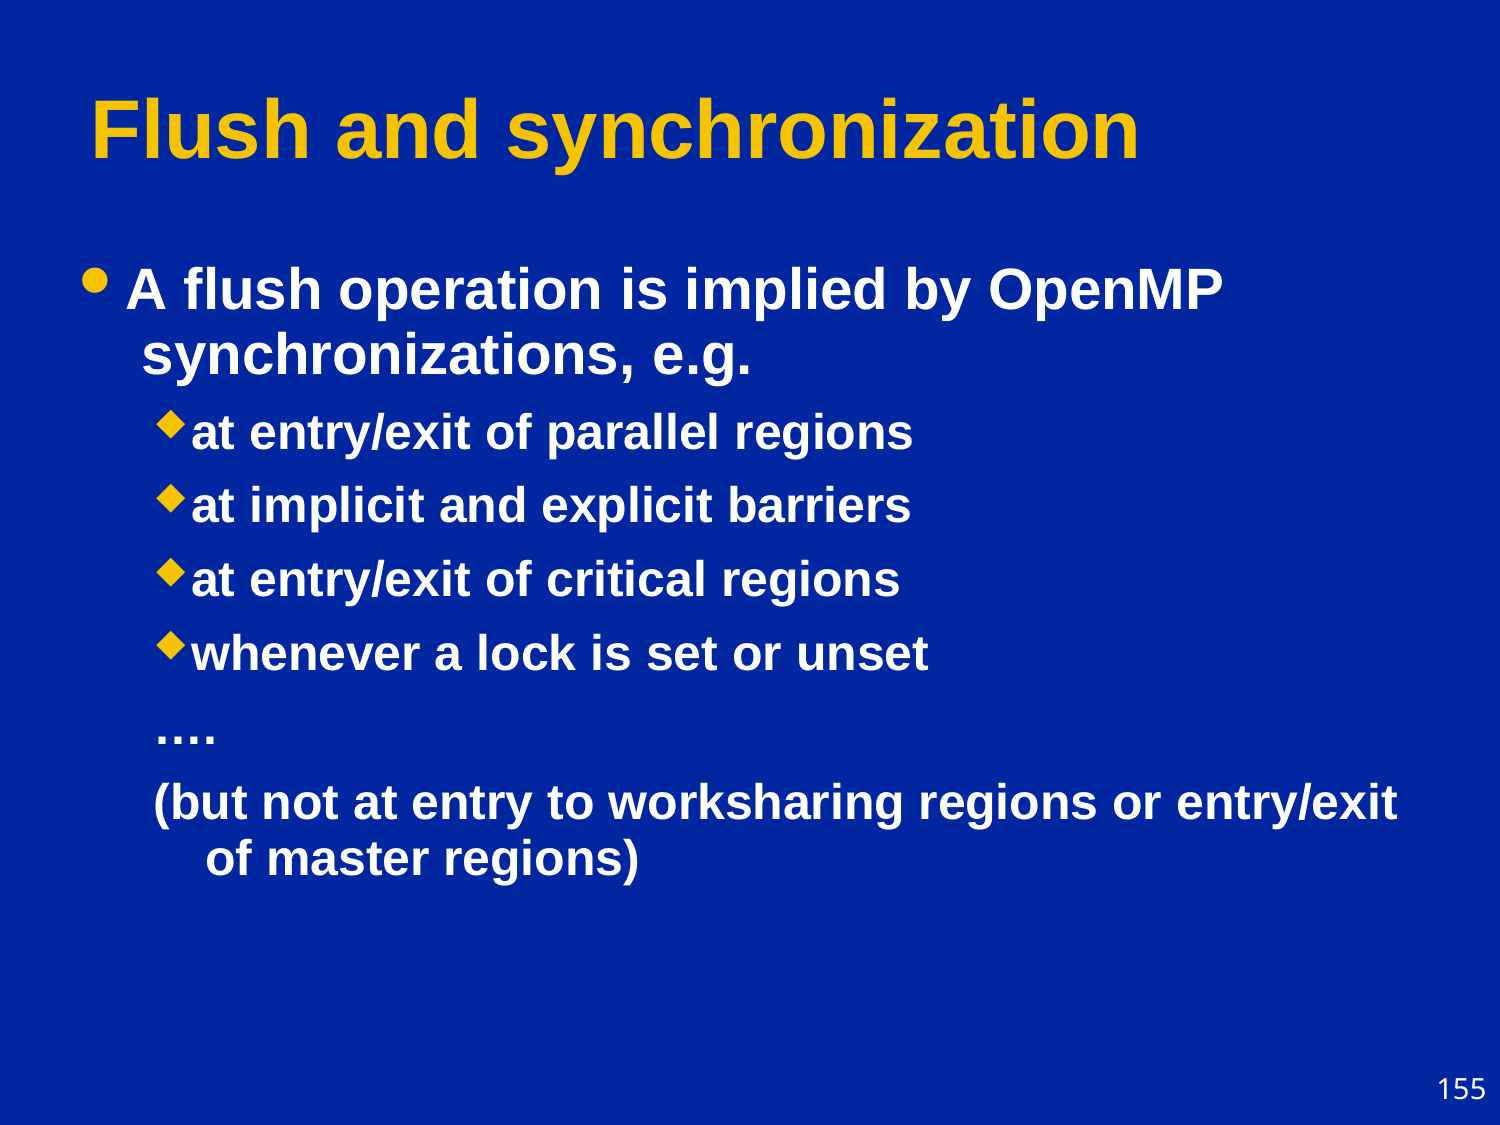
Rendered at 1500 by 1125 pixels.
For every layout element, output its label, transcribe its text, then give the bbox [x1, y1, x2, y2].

title Flush and synchronization [88, 73, 1148, 247]
text_box A flush operation is implied by OpenMP synchronizations, e.g. at entry/exit of parallel regions at implicit and explicit barriers at entry/exit of critical regions whenever a lock is set or unset …. (but not at entry to worksharing regions or entry/exit of master regions) [76, 247, 1402, 886]
slide_number 155 [1430, 1075, 1492, 1125]
